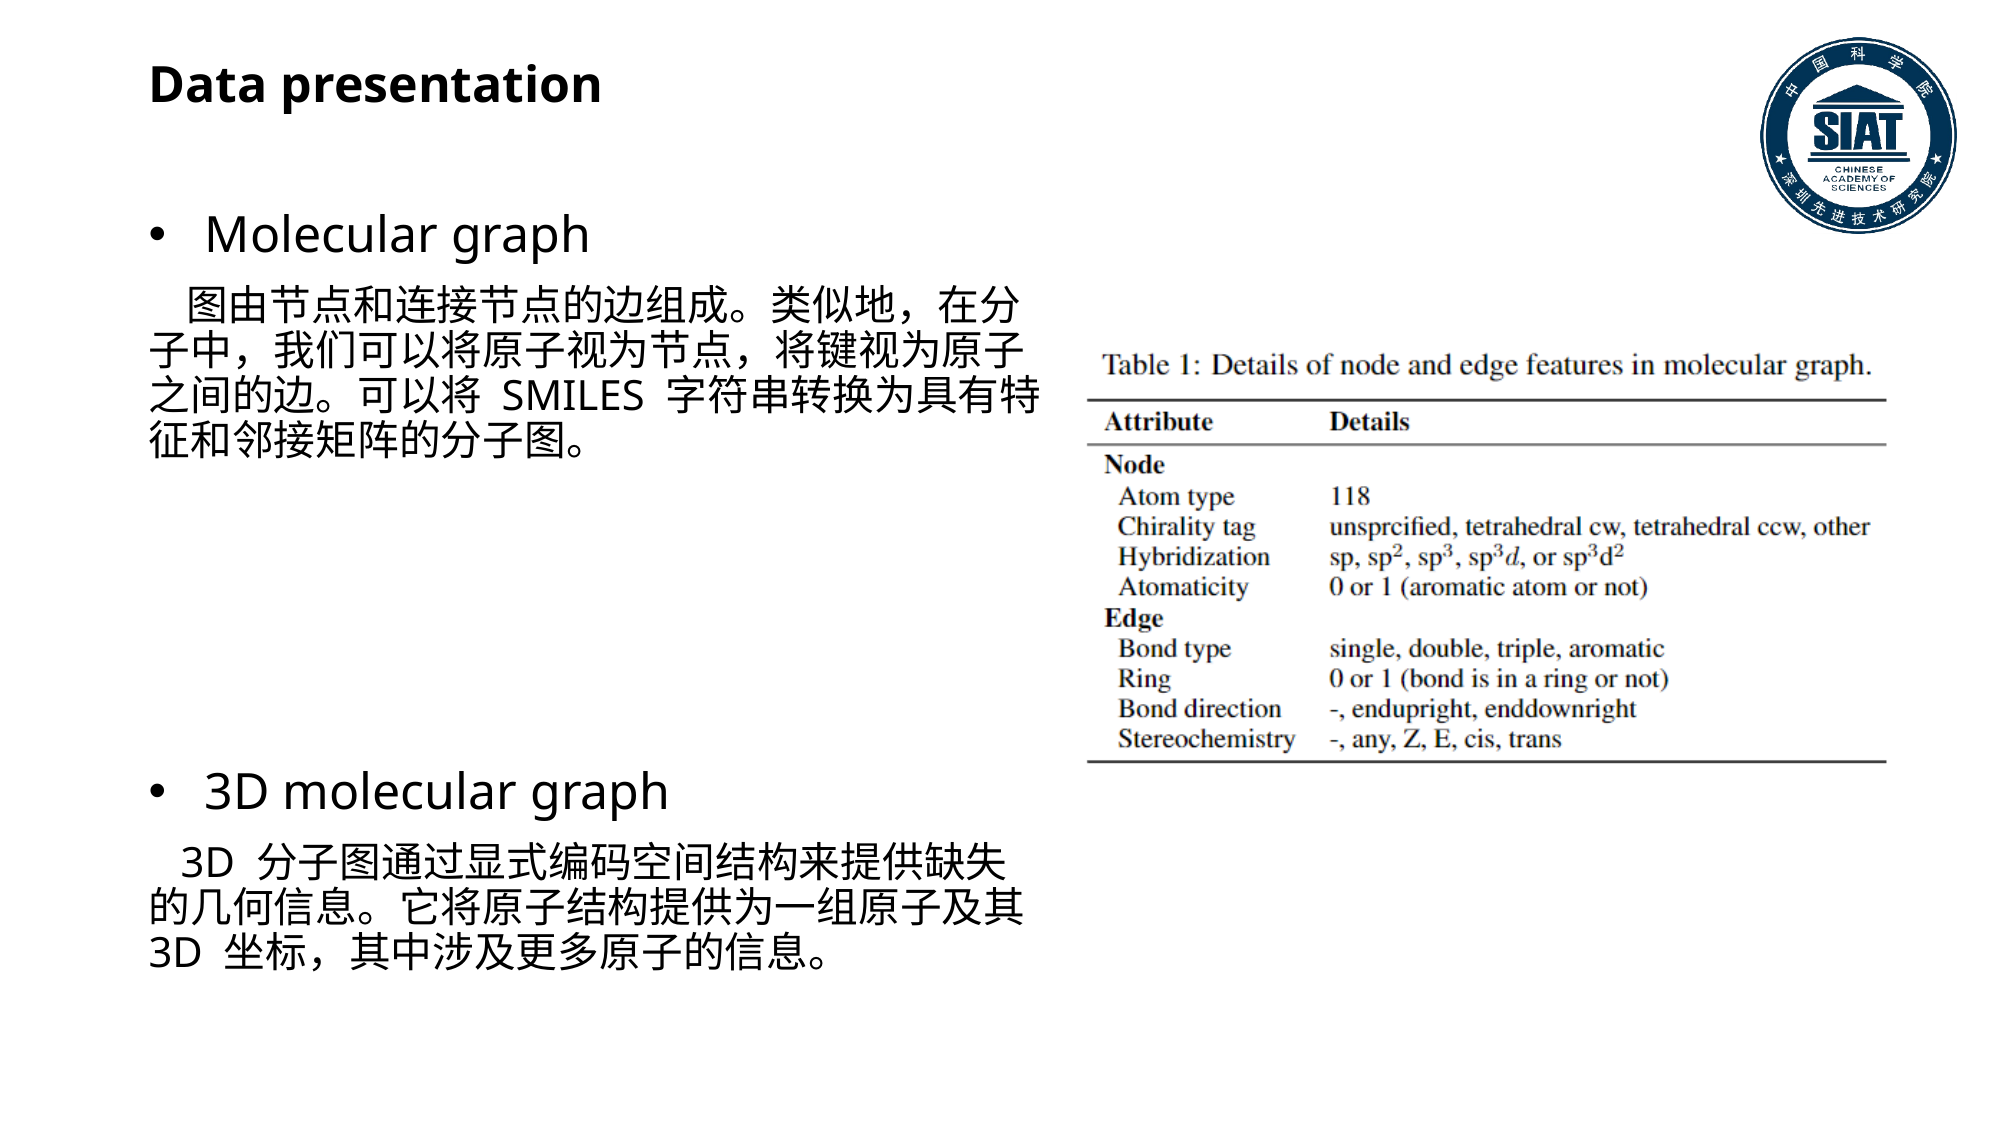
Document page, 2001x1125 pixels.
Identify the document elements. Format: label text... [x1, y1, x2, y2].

picture [1760, 37, 1957, 234]
text_box Data presentation Molecular graph 图由节点和连接节点的边组成。类似地，在分子中，我们可以将原子视为节点，将键视为原子之间的边。可以将 SMILES 字符串转换为具有特征和邻接矩阵的分子图。 3D molecular graph 3D 分子图通过显式编码空间结构来提供缺失的几何信息。它将原子结构提供为一组原子及其 3D 坐标，其中涉及更多原子的信息。 [133, 51, 1061, 992]
picture [1060, 323, 1957, 802]
